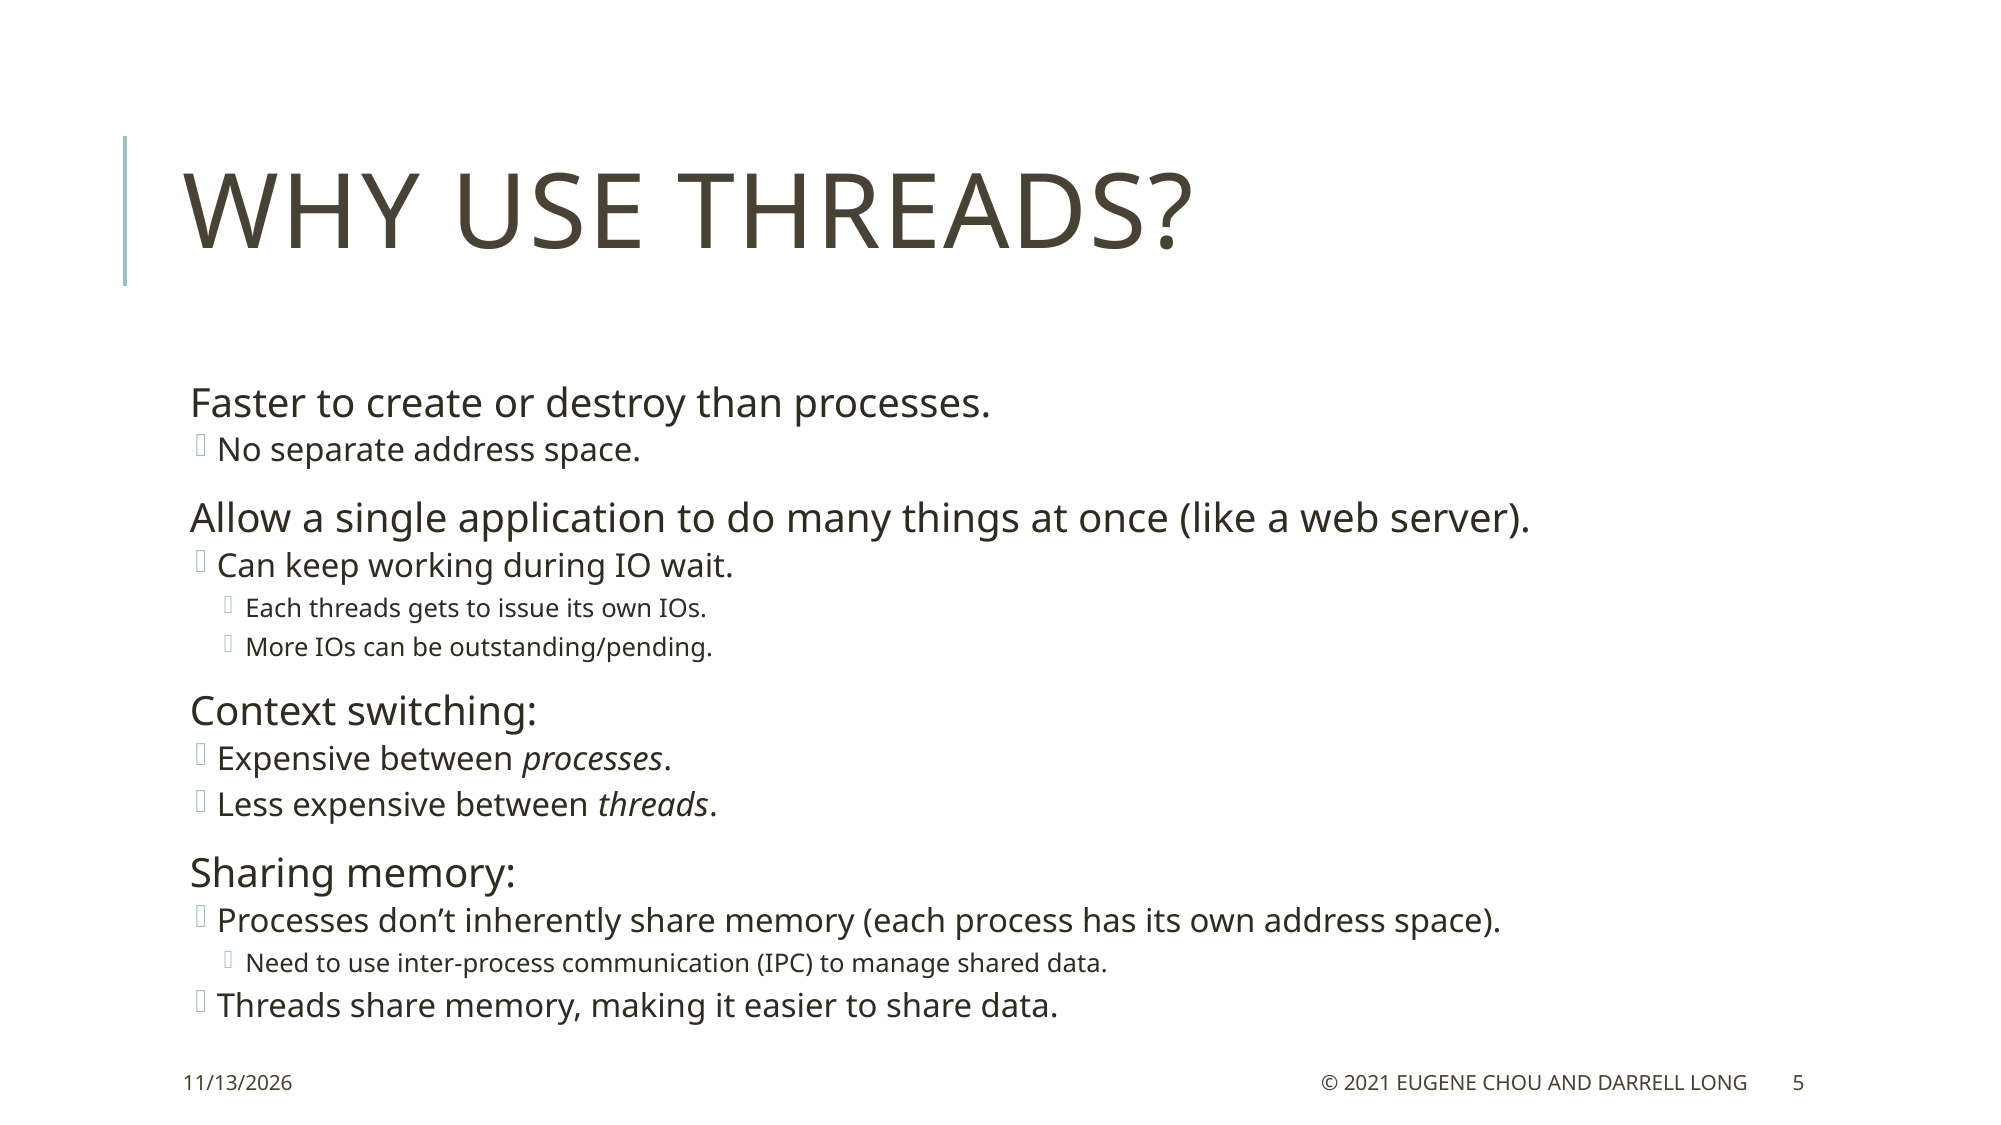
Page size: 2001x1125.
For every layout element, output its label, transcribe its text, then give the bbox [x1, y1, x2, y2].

footer © 2021 Eugene Chou and Darrell Long [794, 1061, 1763, 1107]
list Faster to create or destroy than processes. No separate address space. Allow a single application to do many things at once (like a web server). Can keep working during IO wait. Each threads gets to issue its own IOs. More IOs can be outstanding/pending. Context switching: Expensive between processes. Less expensive between threads. Sharing memory: Processes don’t inherently share memory (each process has its own address space). Need to use inter-process communication (IPC) to manage shared data. Threads share memory, making it easier to share data. [168, 375, 1763, 1035]
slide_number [168, 1061, 522, 1107]
title Why use threads? [168, 96, 1763, 342]
slide_number 5 [1777, 1061, 1938, 1107]
